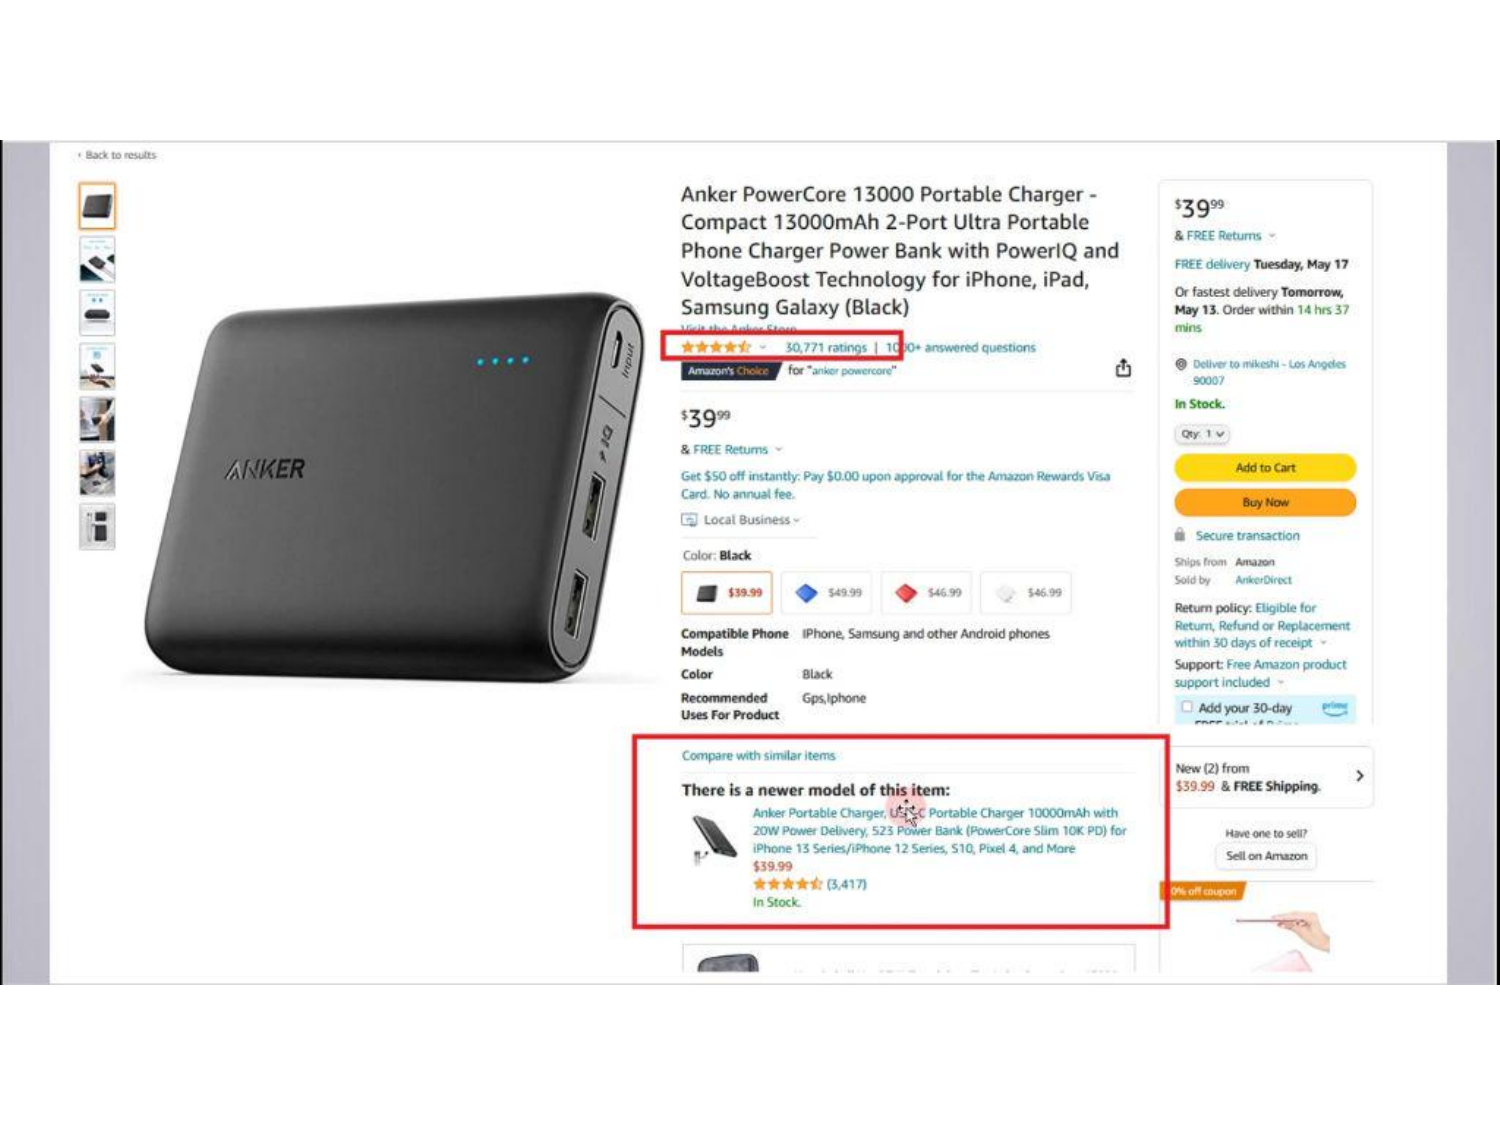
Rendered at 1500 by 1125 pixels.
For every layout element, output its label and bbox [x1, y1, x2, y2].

picture [0, 140, 1500, 985]
